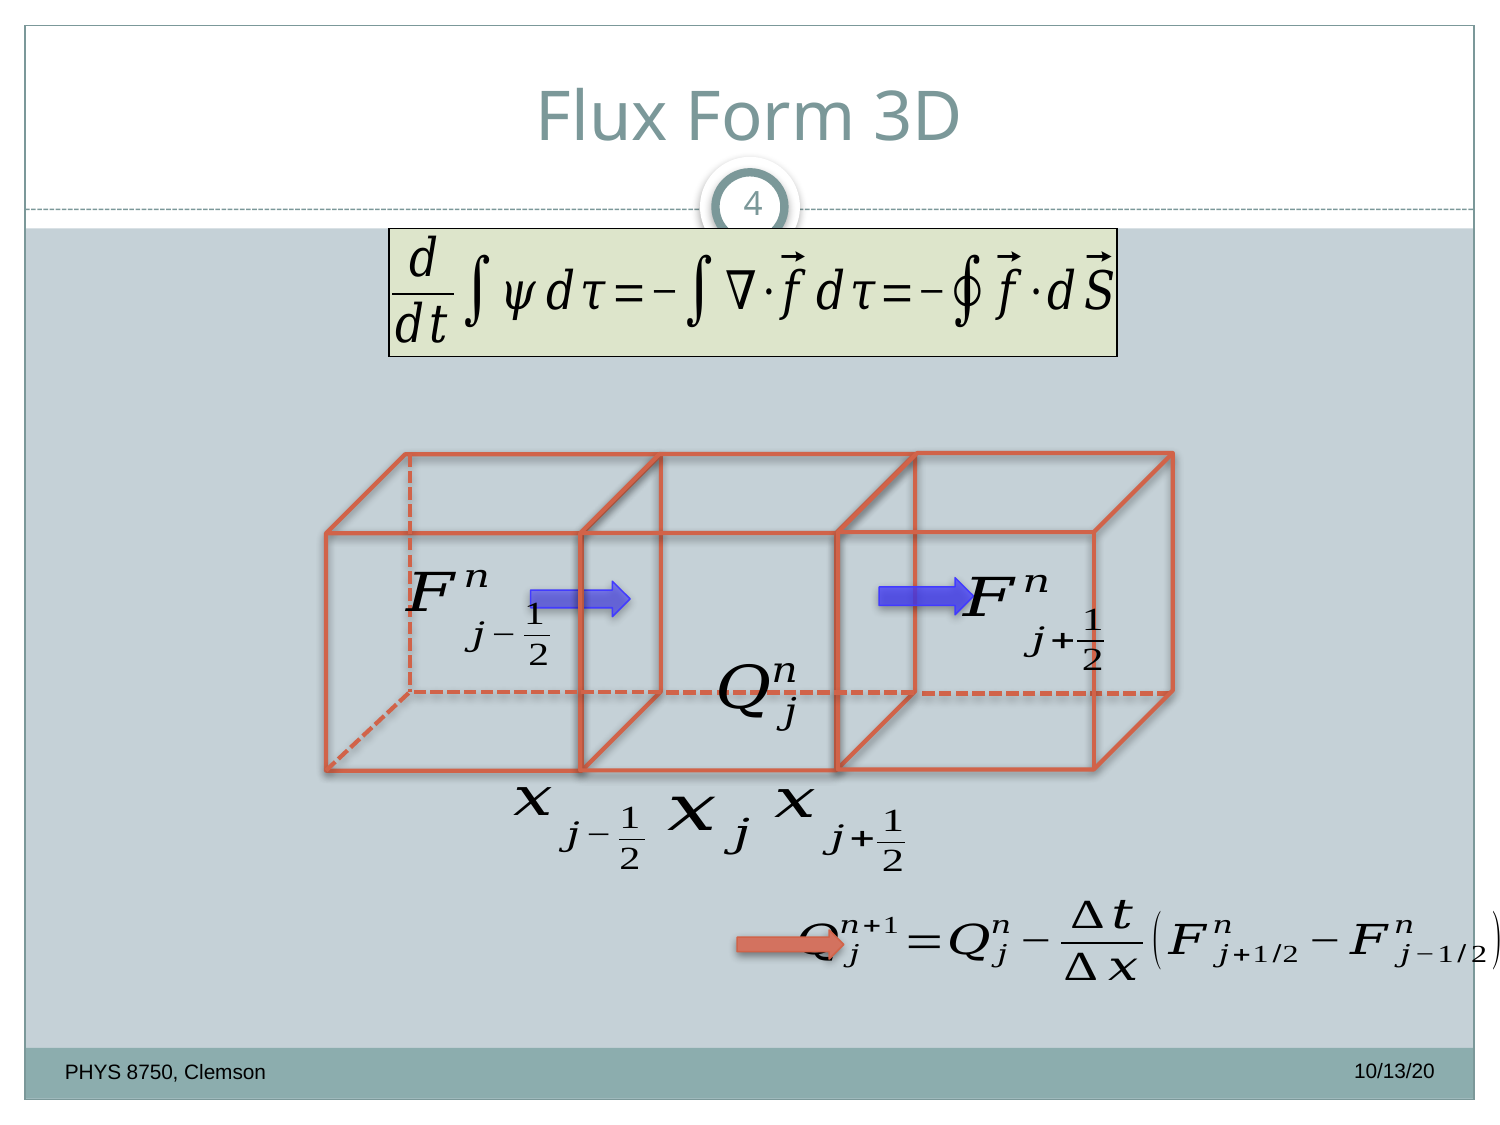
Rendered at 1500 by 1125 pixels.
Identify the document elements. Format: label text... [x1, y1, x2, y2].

text_box [736, 929, 845, 960]
slide_number 4 [715, 168, 791, 228]
title Flux Form 3D [49, 37, 1450, 162]
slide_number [950, 1050, 1450, 1111]
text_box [325, 452, 1174, 771]
footer PHYS 8750, Clemson [50, 1051, 638, 1112]
